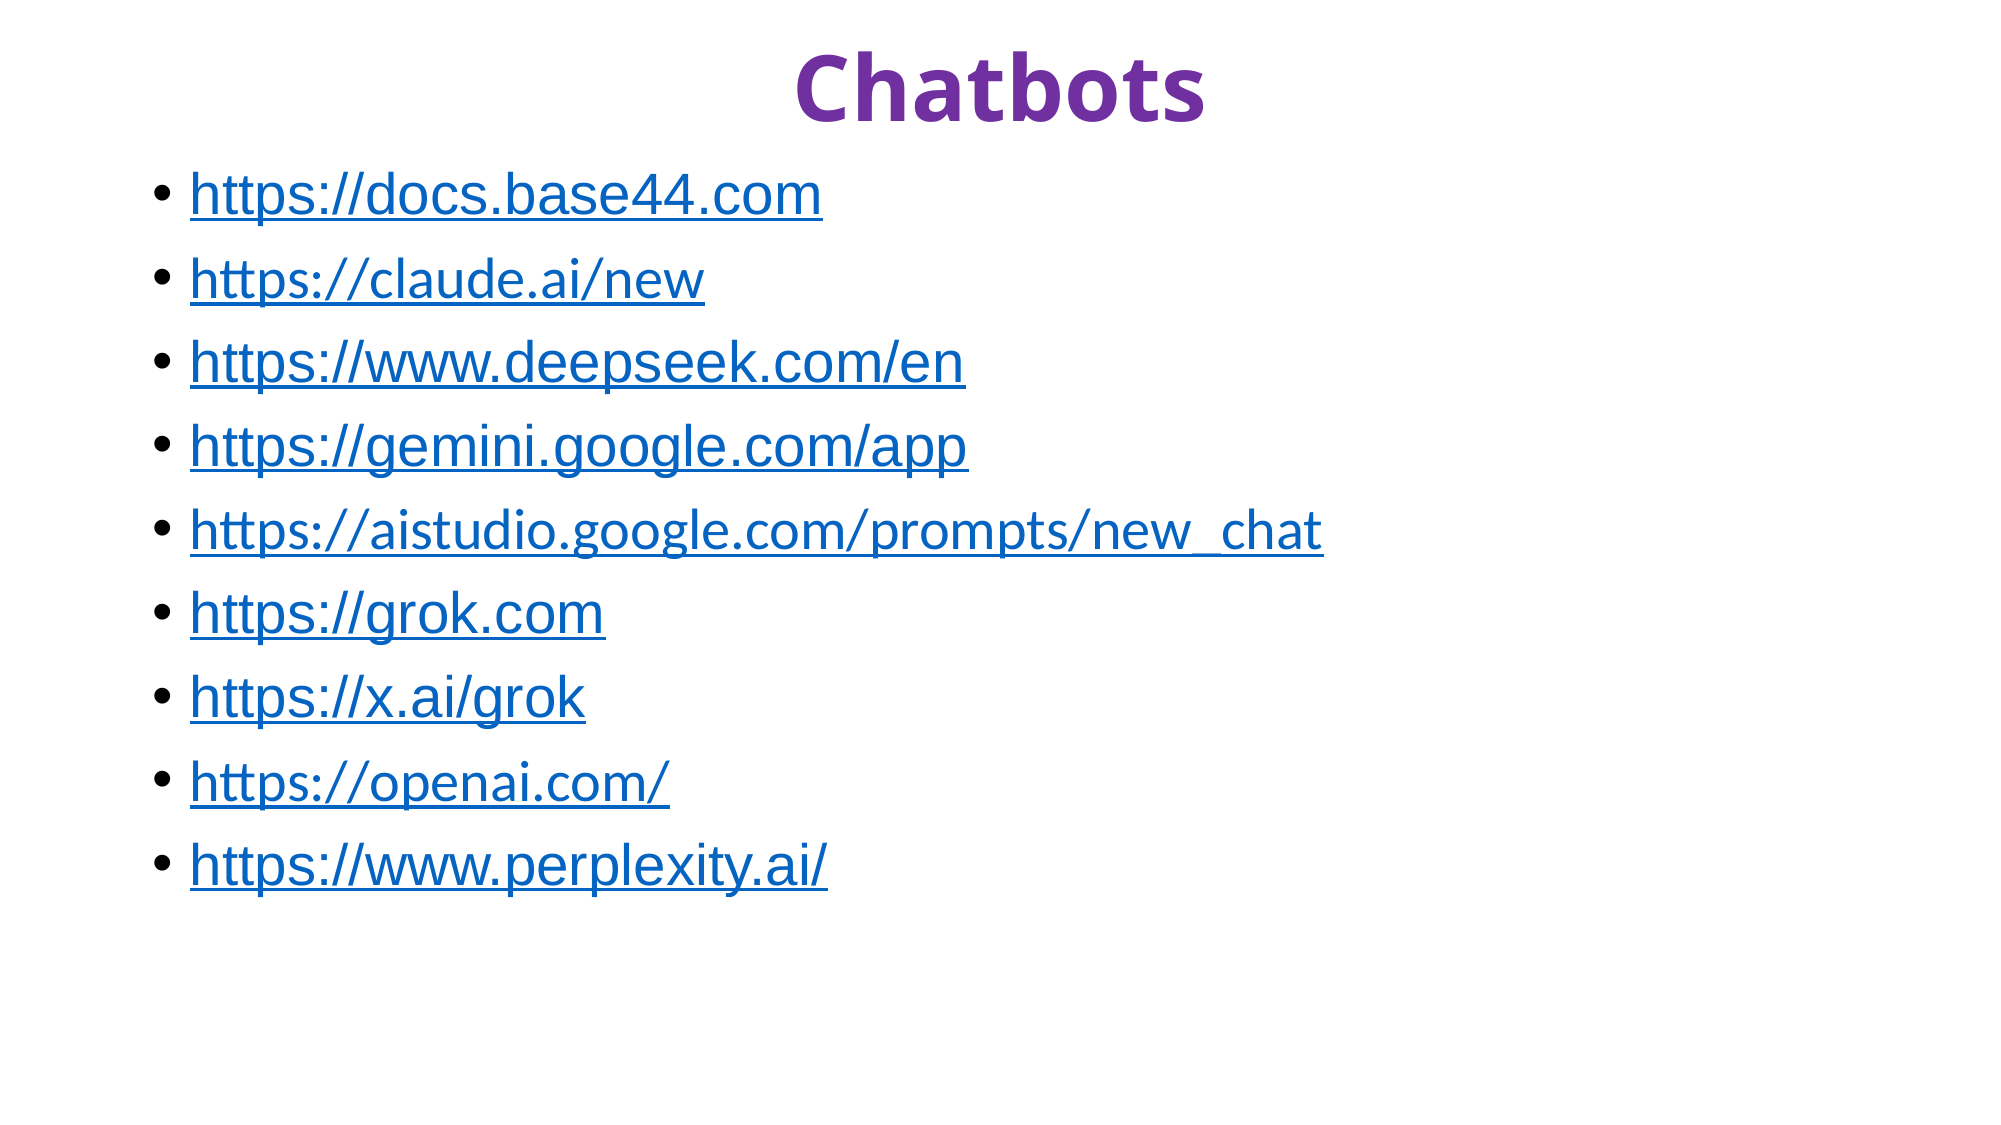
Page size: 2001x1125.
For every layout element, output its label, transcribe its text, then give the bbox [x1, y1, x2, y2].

list https://docs.base44.com https://claude.ai/new https://www.deepseek.com/en https://gemini.google.com/app https://aistudio.google.com/prompts/new_chat https://grok.com https://x.ai/grok https://openai.com/ https://www.perplexity.ai/ [137, 156, 1863, 1014]
title Chatbots [137, 25, 1863, 156]
